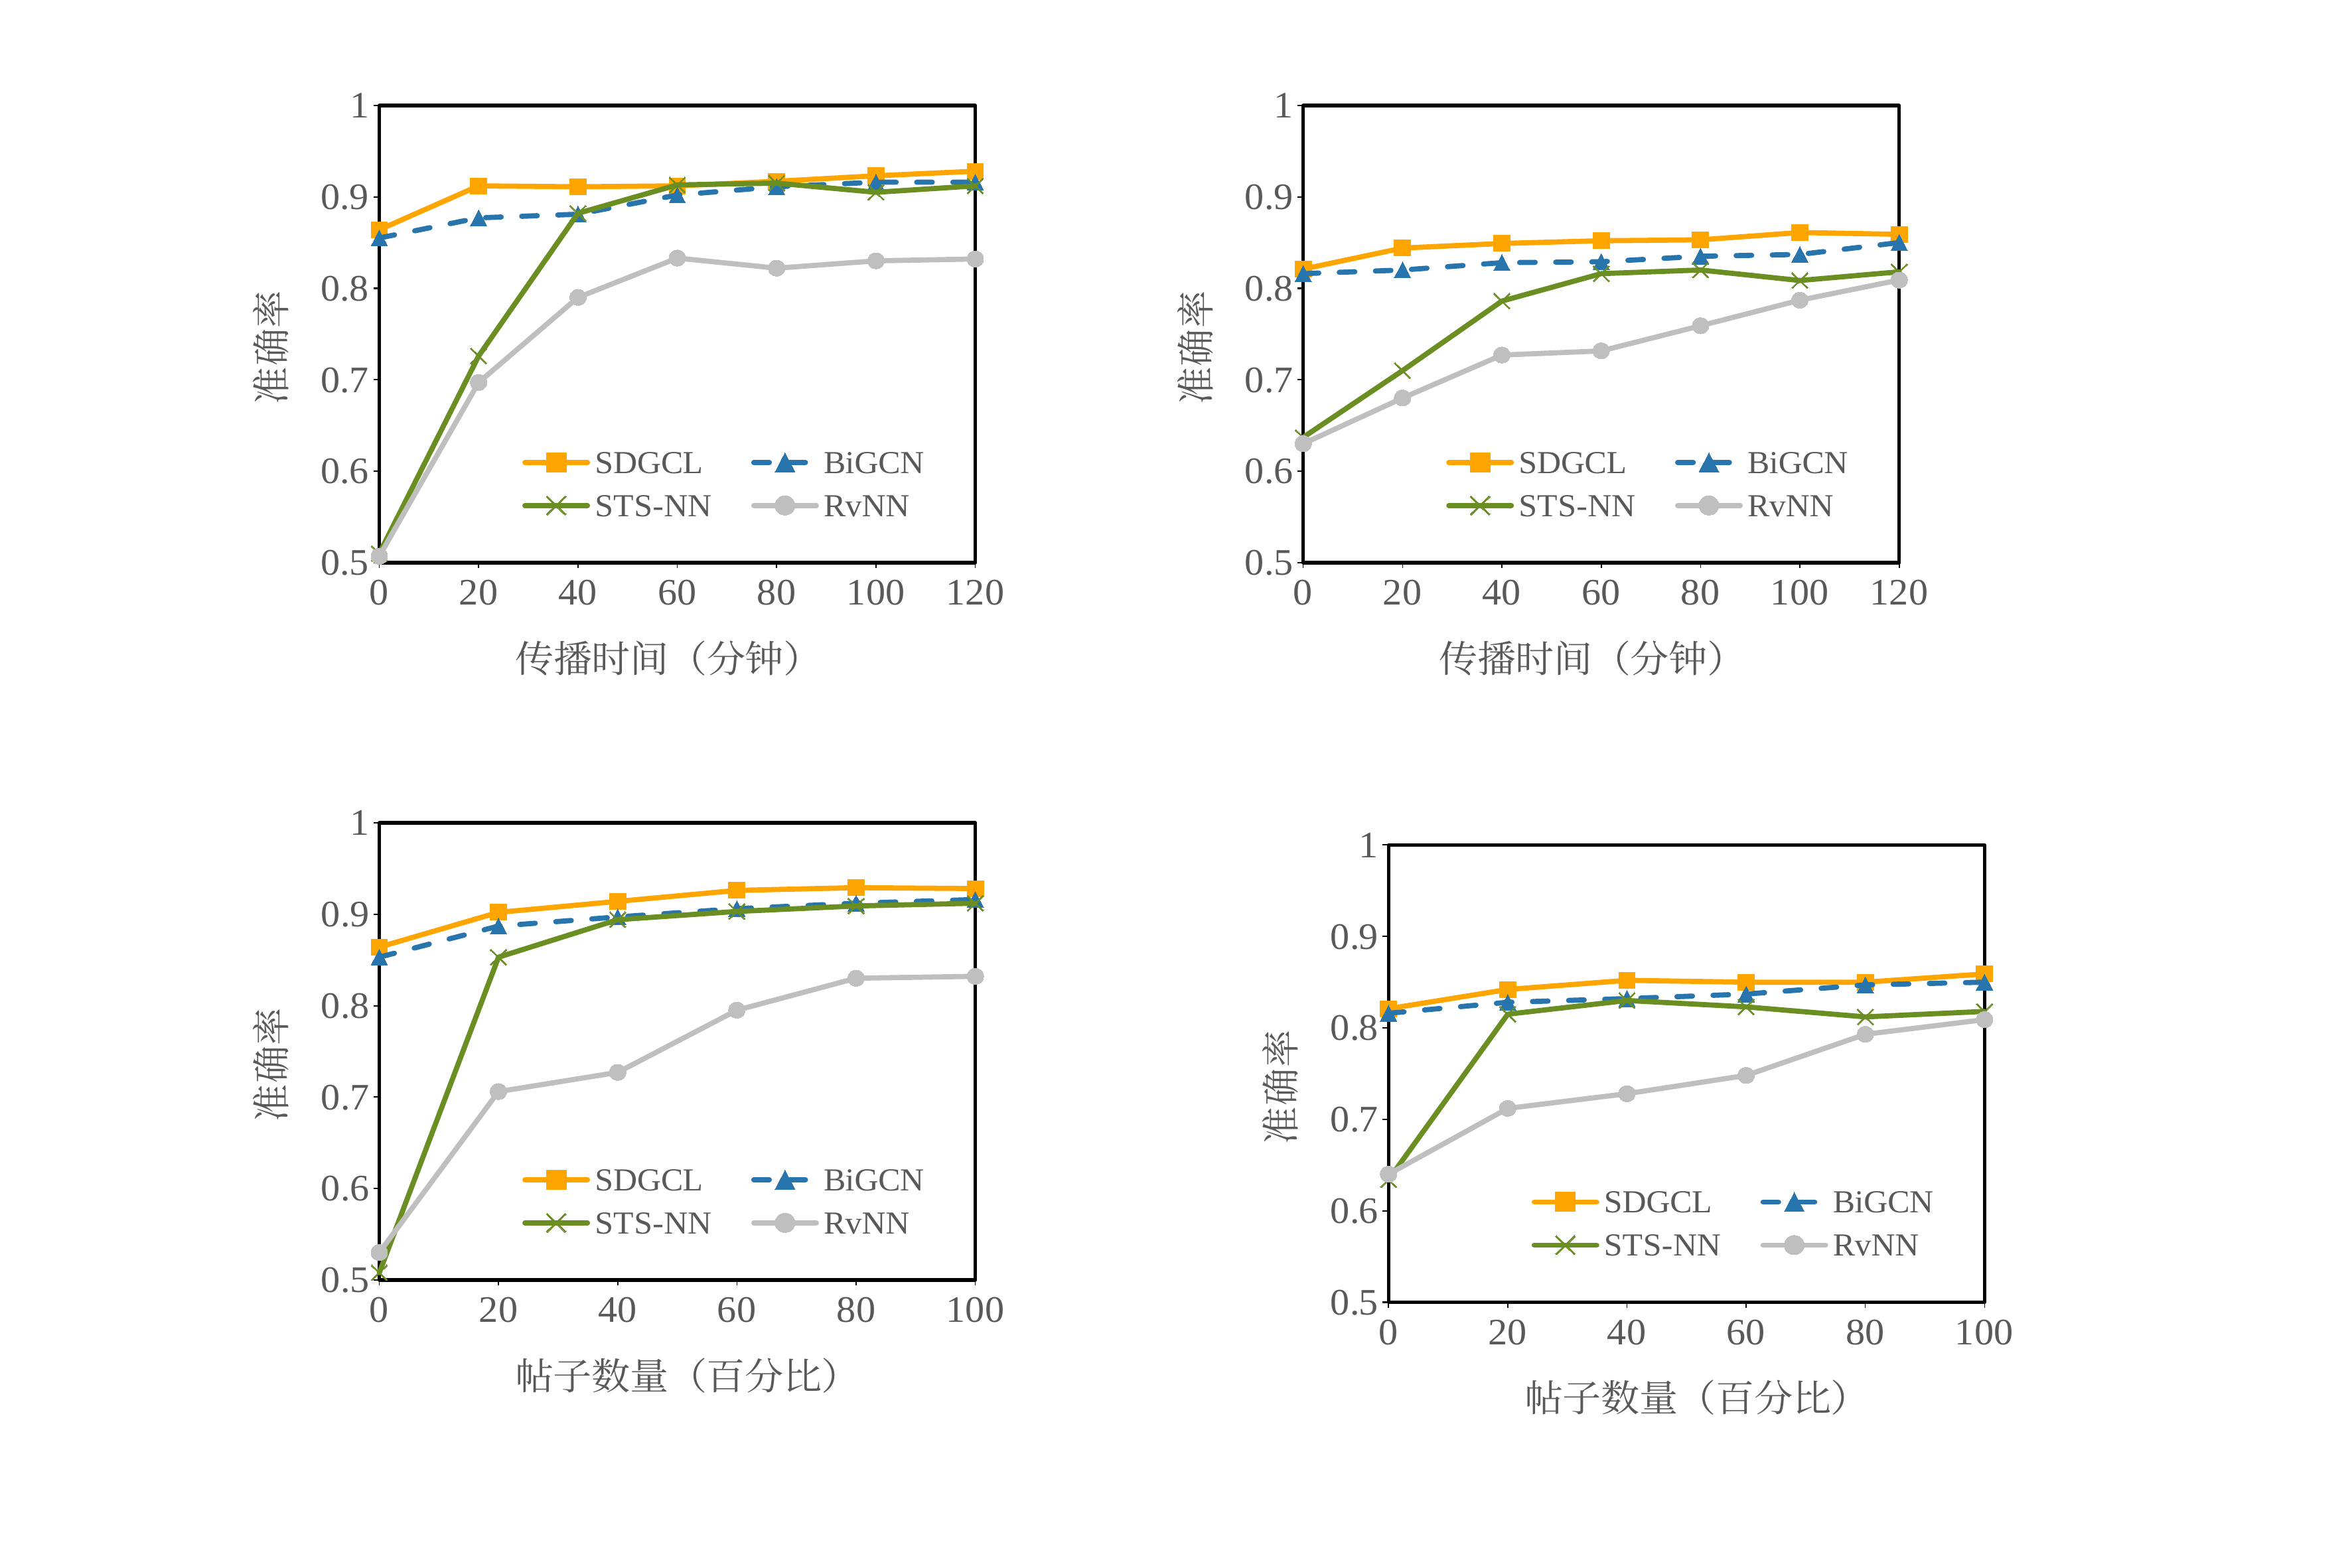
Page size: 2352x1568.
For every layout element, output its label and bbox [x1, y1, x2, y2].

chart [1153, 82, 1929, 695]
chart [1238, 822, 2015, 1435]
chart [229, 82, 1005, 695]
chart [229, 800, 1005, 1413]
